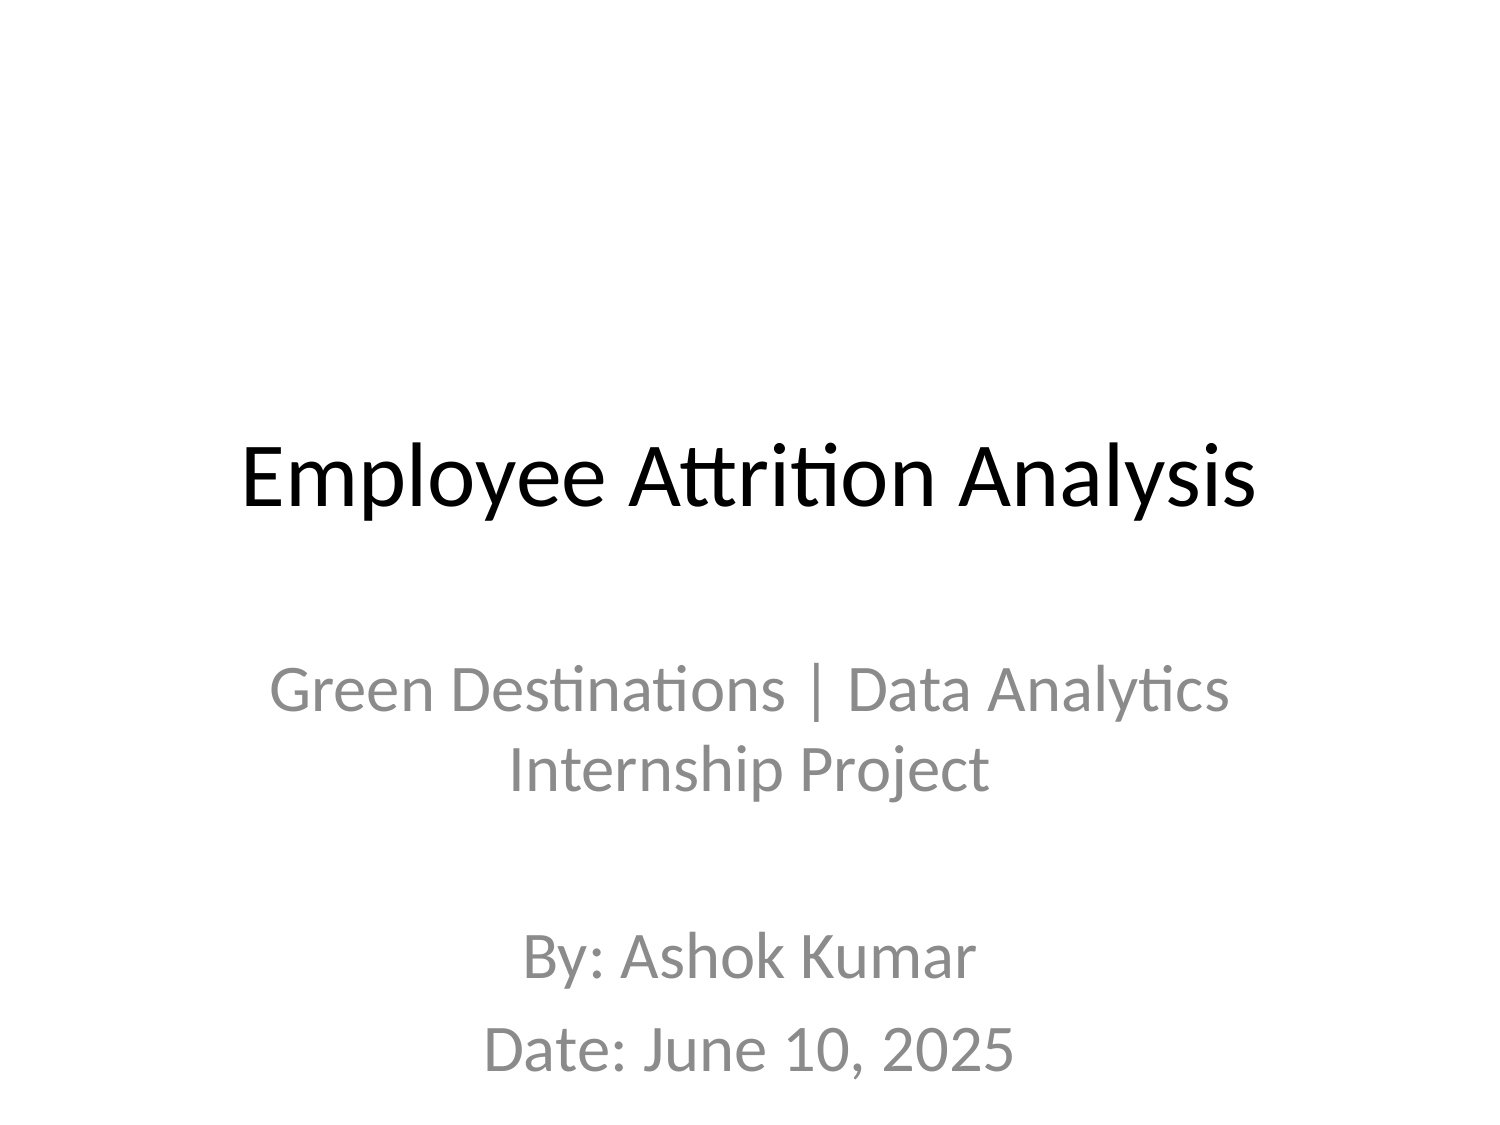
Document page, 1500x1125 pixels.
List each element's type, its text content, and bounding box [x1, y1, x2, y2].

subtitle Green Destinations | Data Analytics Internship Project By: Ashok Kumar Date: June 10, 2025 [225, 637, 1275, 925]
title Employee Attrition Analysis [112, 349, 1388, 591]
